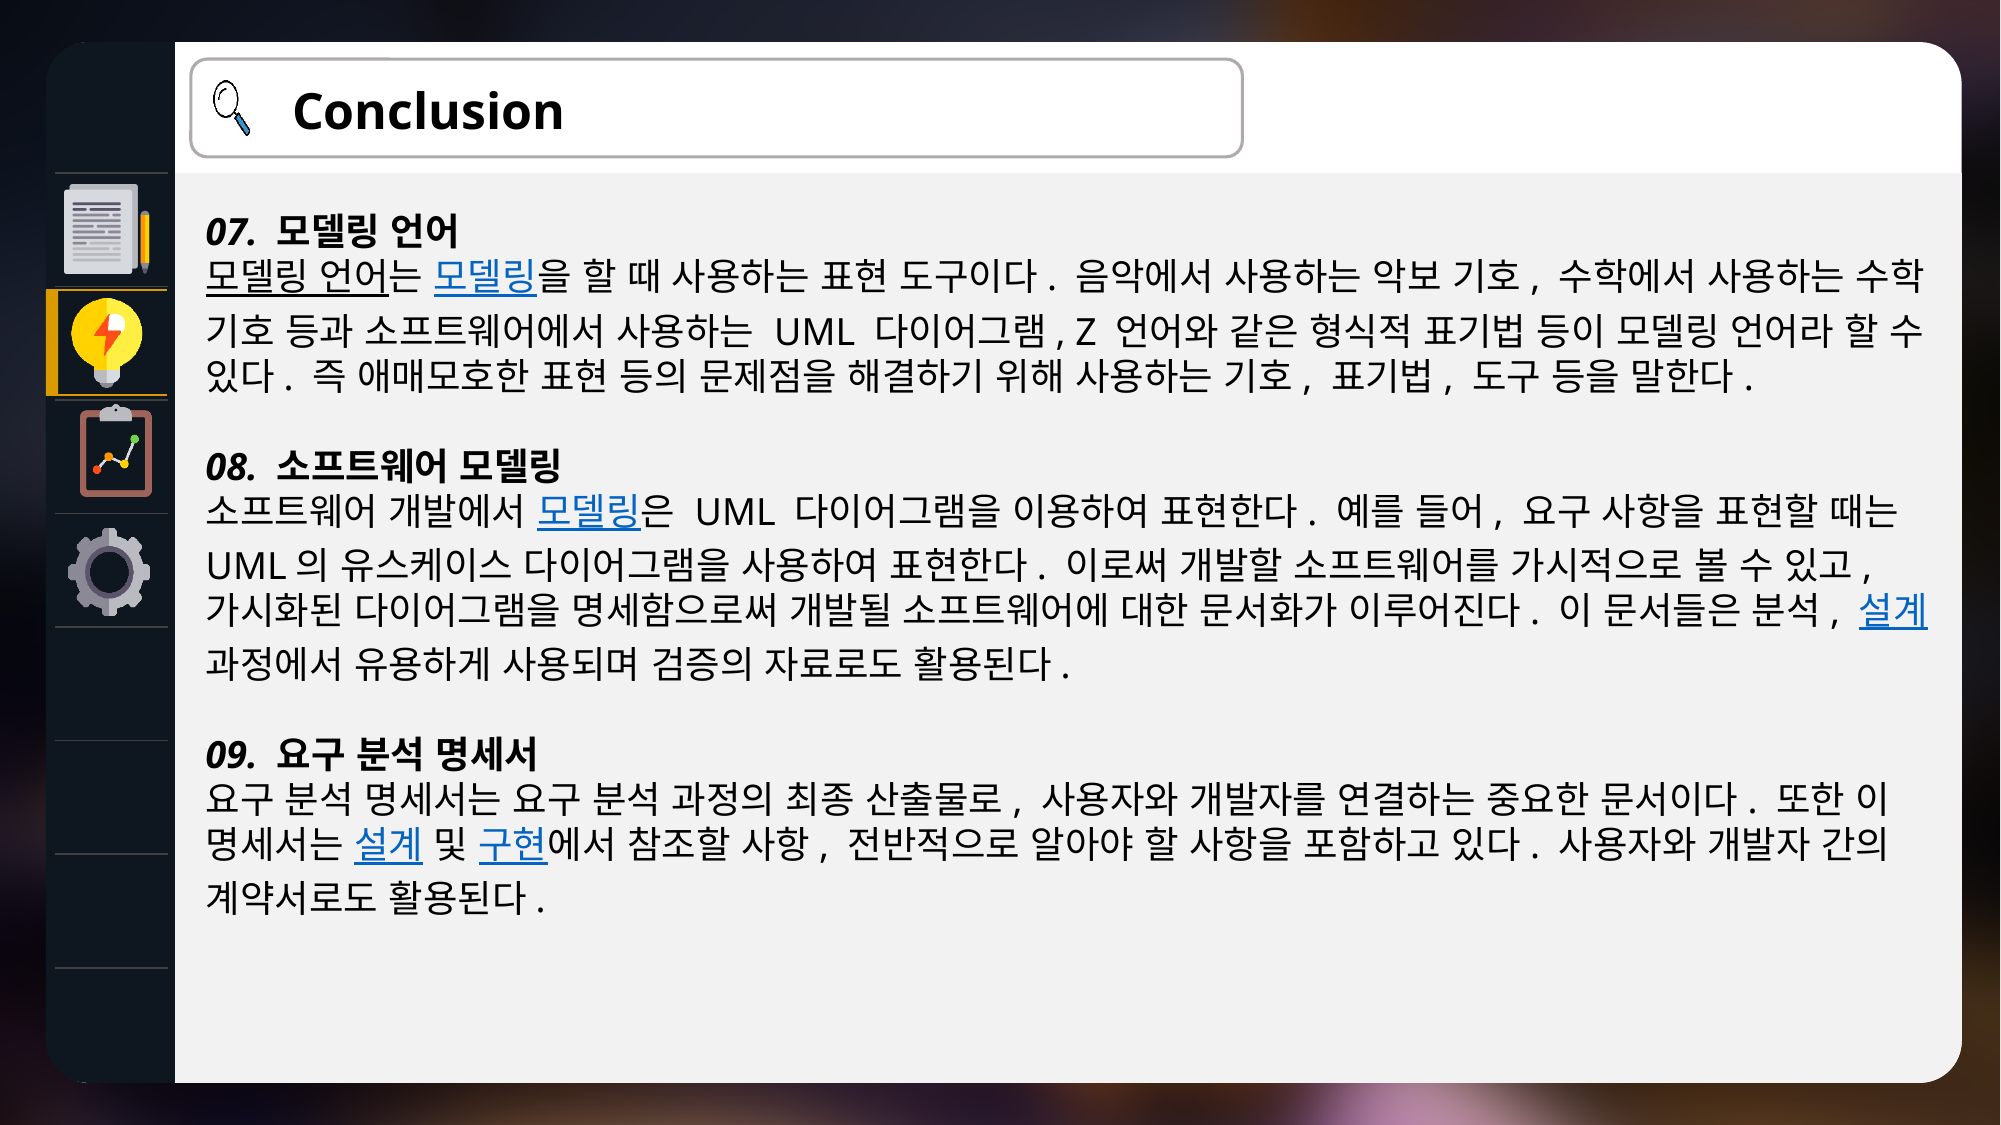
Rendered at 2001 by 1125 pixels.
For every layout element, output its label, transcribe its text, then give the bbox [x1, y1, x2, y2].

text_box Conclusion [277, 72, 1217, 201]
text_box 07. 모델링 언어 모델링 언어는 모델링을 할 때 사용하는 표현 도구이다. 음악에서 사용하는 악보 기호, 수학에서 사용하는 수학 기호 등과 소프트웨어에서 사용하는 UML 다이어그램, Z 언어와 같은 형식적 표기법 등이 모델링 언어라 할 수 있다. 즉 애매모호한 표현 등의 문제점을 해결하기 위해 사용하는 기호, 표기법, 도구 등을 말한다. 08. 소프트웨어 모델링 소프트웨어 개발에서 모델링은 UML 다이어그램을 이용하여 표현한다. 예를 들어, 요구 사항을 표현할 때는 UML의 유스케이스 다이어그램을 사용하여 표현한다. 이로써 개발할 소프트웨어를 가시적으로 볼 수 있고, 가시화된 다이어그램을 명세함으로써 개발될 소프트웨어에 대한 문서화가 이루어진다. 이 문서들은 분석, 설계 과정에서 유용하게 사용되며 검증의 자료로도 활용된다. 09. 요구 분석 명세서 요구 분석 명세서는 요구 분석 과정의 최종 산출물로, 사용자와 개발자를 연결하는 중요한 문서이다. 또한 이 명세서는 설계 및 구현에서 참조할 사항, 전반적으로 알아야 할 사항을 포함하고 있다. 사용자와 개발자 간의 계약서로도 활용된다. [190, 201, 1965, 973]
text_box [189, 58, 1244, 158]
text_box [45, 290, 167, 395]
picture [0, 0, 2001, 1125]
